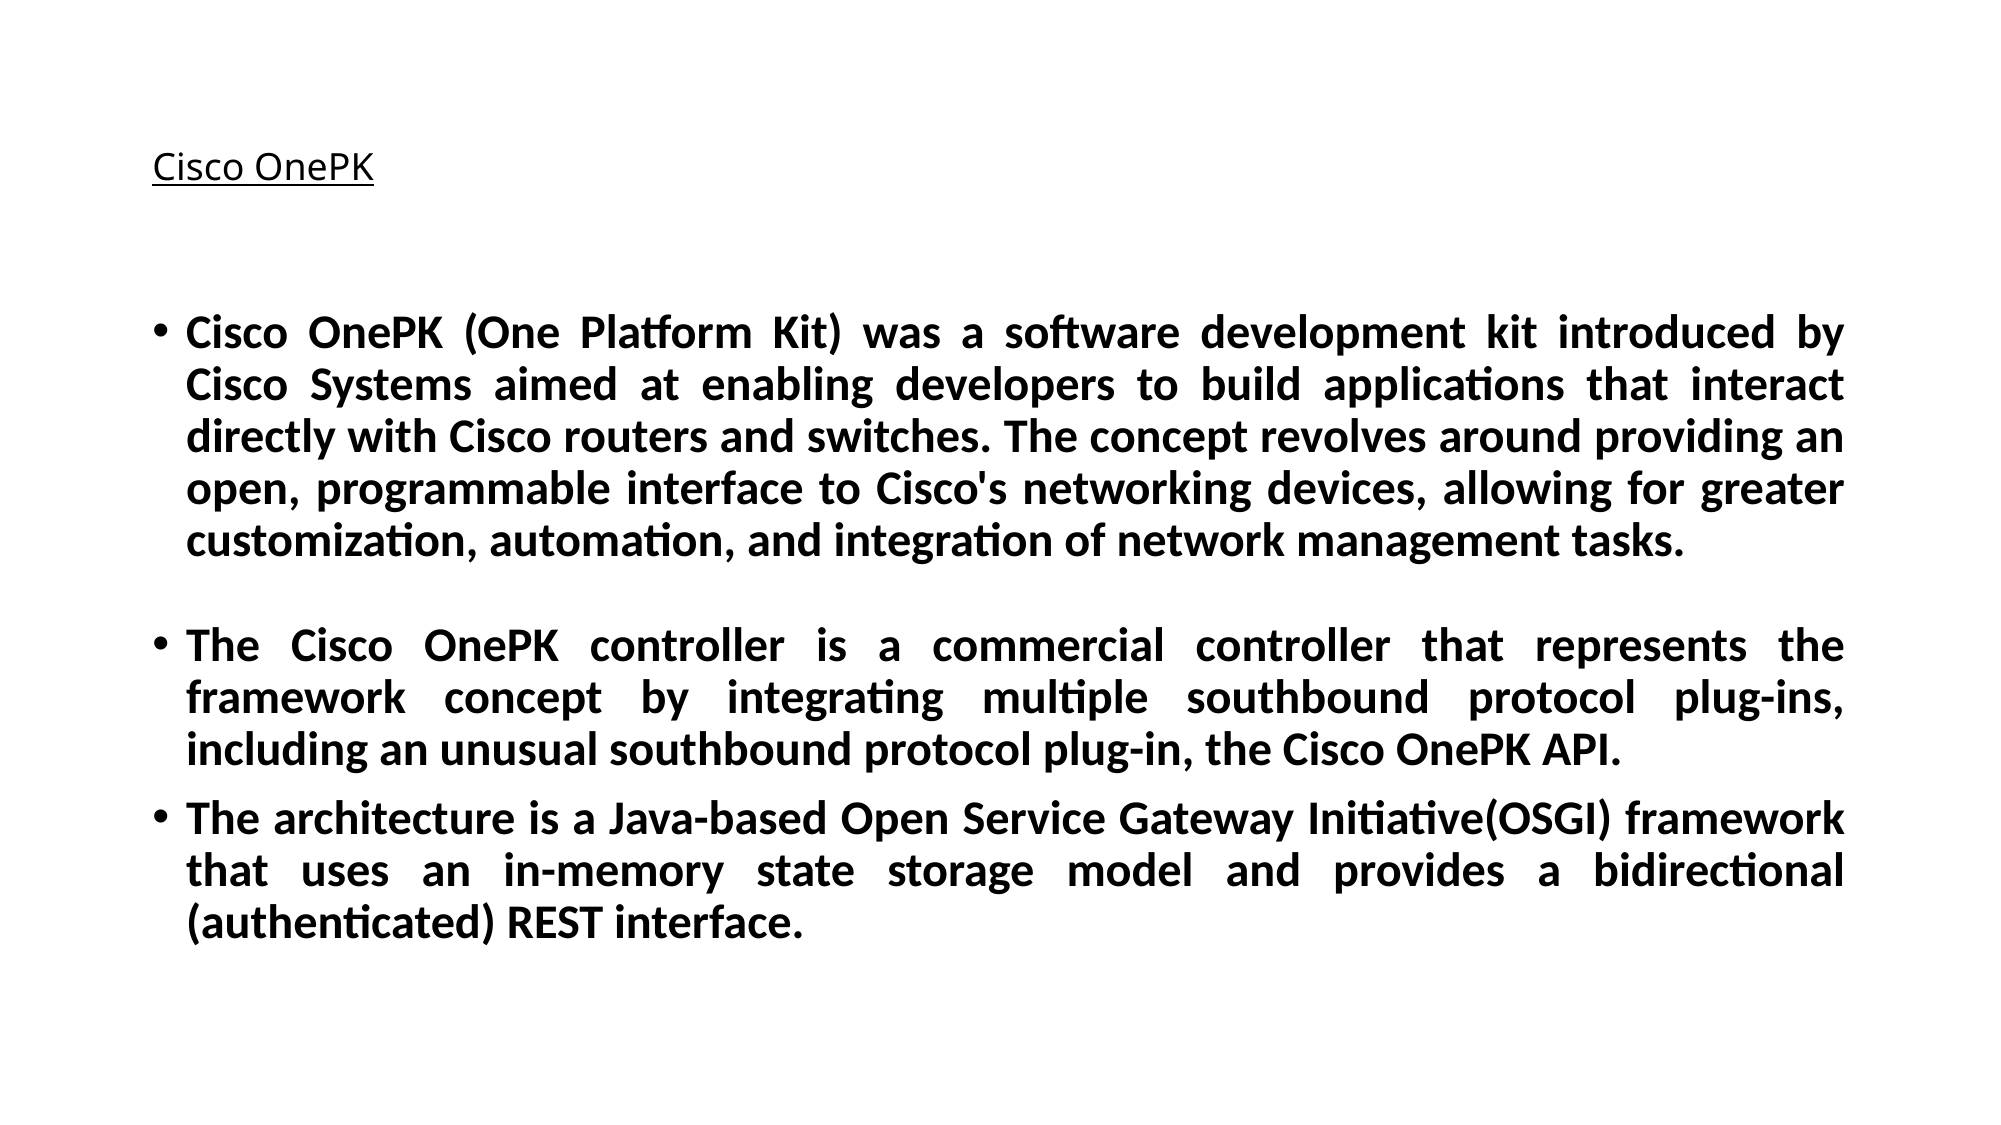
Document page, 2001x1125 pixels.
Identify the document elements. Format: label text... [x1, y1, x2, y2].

list Cisco OnePK (One Platform Kit) was a software development kit introduced by Cisco Systems aimed at enabling developers to build applications that interact directly with Cisco routers and switches. The concept revolves around providing an open, programmable interface to Cisco's networking devices, allowing for greater customization, automation, and integration of network management tasks. The Cisco OnePK controller is a commercial controller that represents the framework concept by integrating multiple southbound protocol plug-ins, including an unusual southbound protocol plug-in, the Cisco OnePK API. The architecture is a Java-based Open Service Gateway Initiative(OSGI) framework that uses an in-memory state storage model and provides a bidirectional (authenticated) REST interface. [137, 299, 1863, 1014]
title Cisco OnePK [137, 59, 1863, 278]
